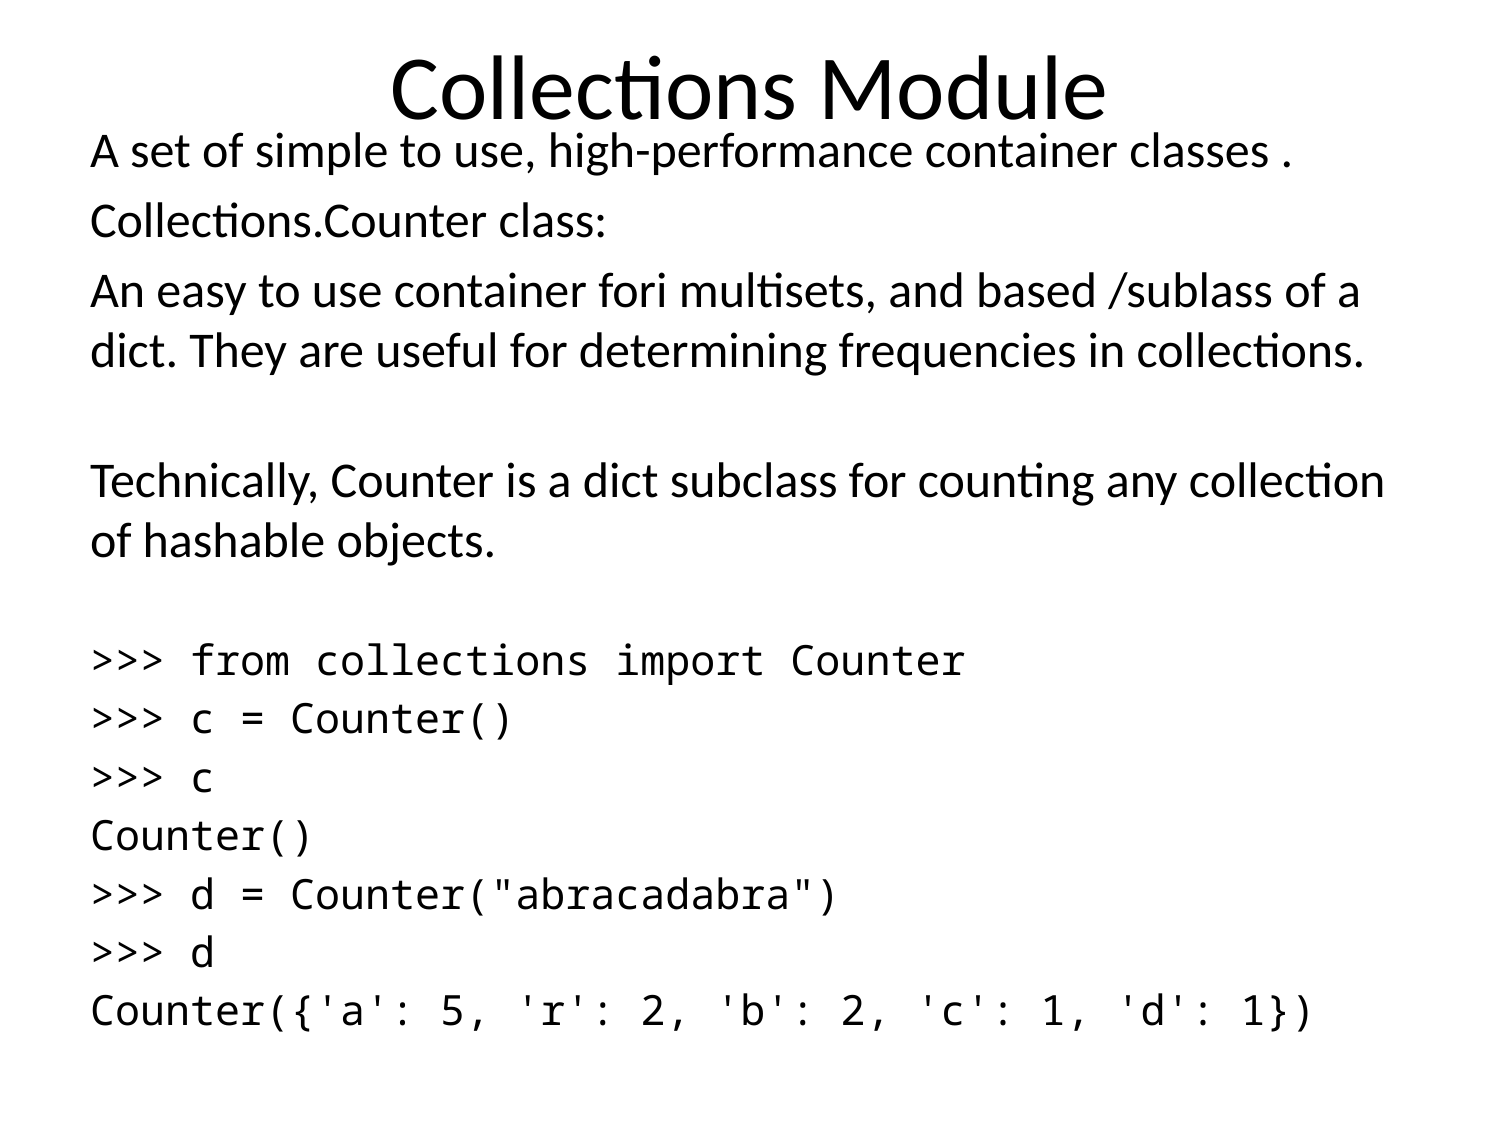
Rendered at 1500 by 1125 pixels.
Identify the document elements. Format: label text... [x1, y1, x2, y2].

title Collections Module [75, 0, 1425, 109]
list A set of simple to use, high-performance container classes . Collections.Counter class: An easy to use container fori multisets, and based /sublass of a dict. They are useful for determining frequencies in collections. Technically, Counter is a dict subclass for counting any collection of hashable objects. >>> from collections import Counter >>> c = Counter() >>> c Counter() >>> d = Counter("abracadabra") >>> d Counter({'a': 5, 'r': 2, 'b': 2, 'c': 1, 'd': 1}) [75, 109, 1425, 927]
